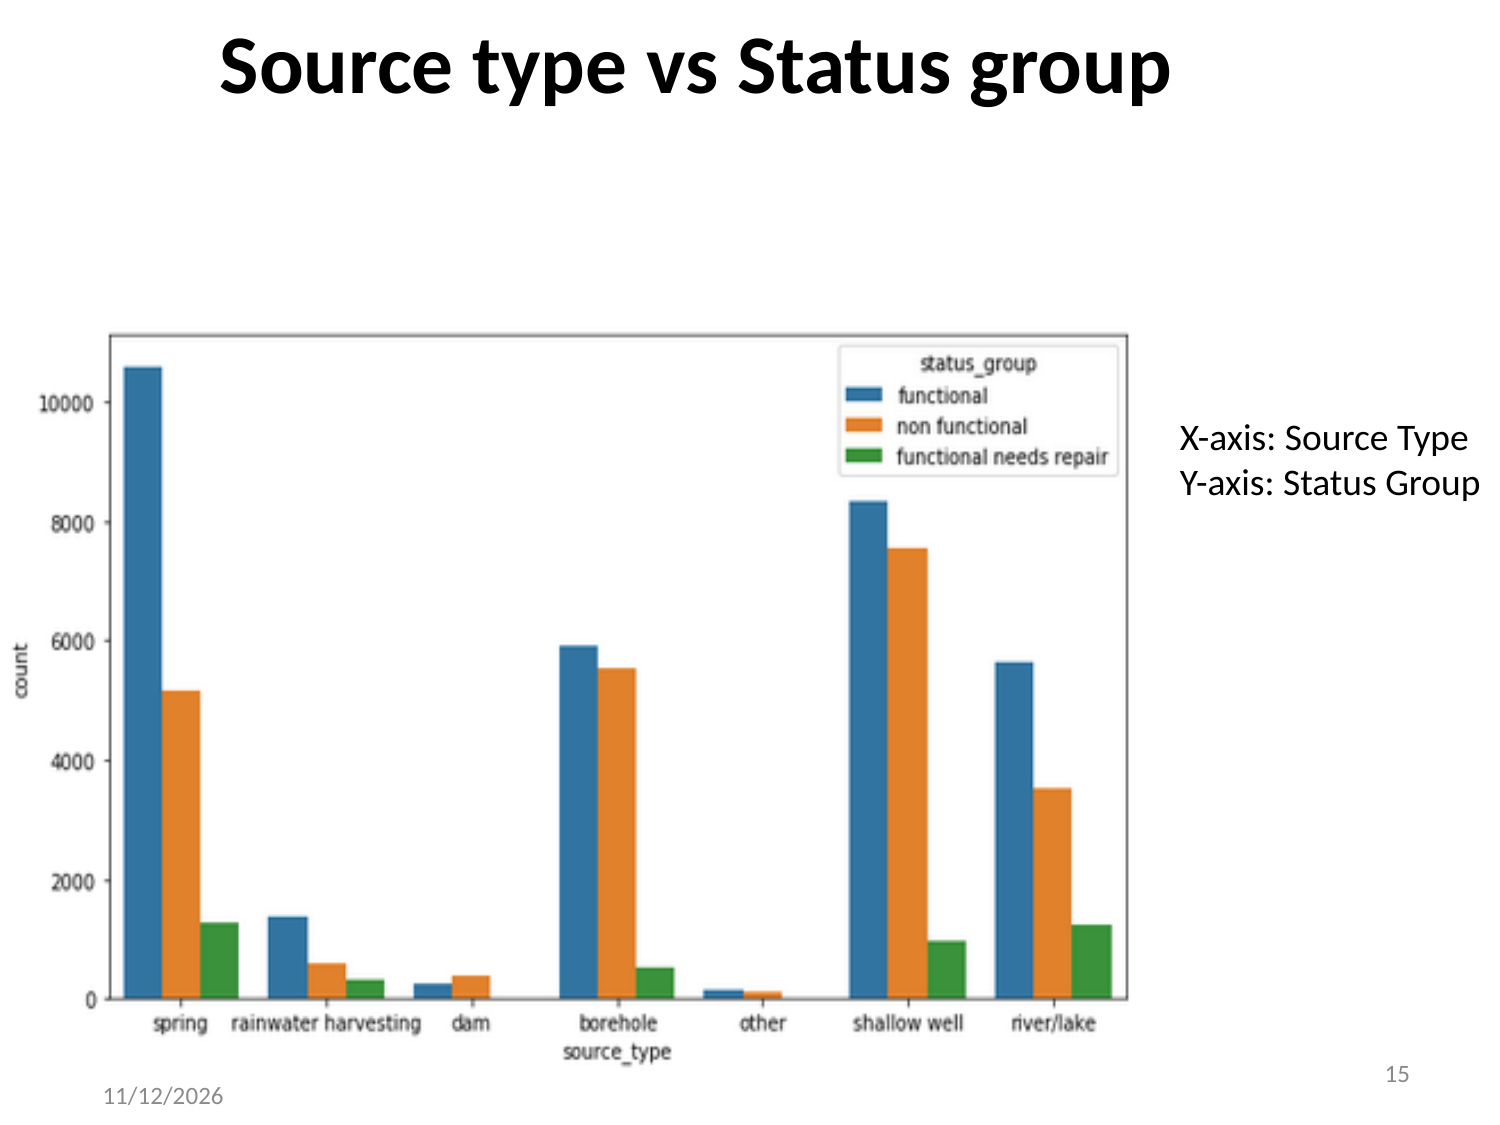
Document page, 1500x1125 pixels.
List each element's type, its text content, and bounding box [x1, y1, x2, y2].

text_box X-axis: Source Type Y-axis: Status Group [1166, 406, 1500, 600]
title Source type vs Status group [49, 0, 1344, 170]
slide_number 15 [1074, 1042, 1425, 1103]
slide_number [87, 1080, 438, 1125]
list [4, 304, 1147, 1073]
